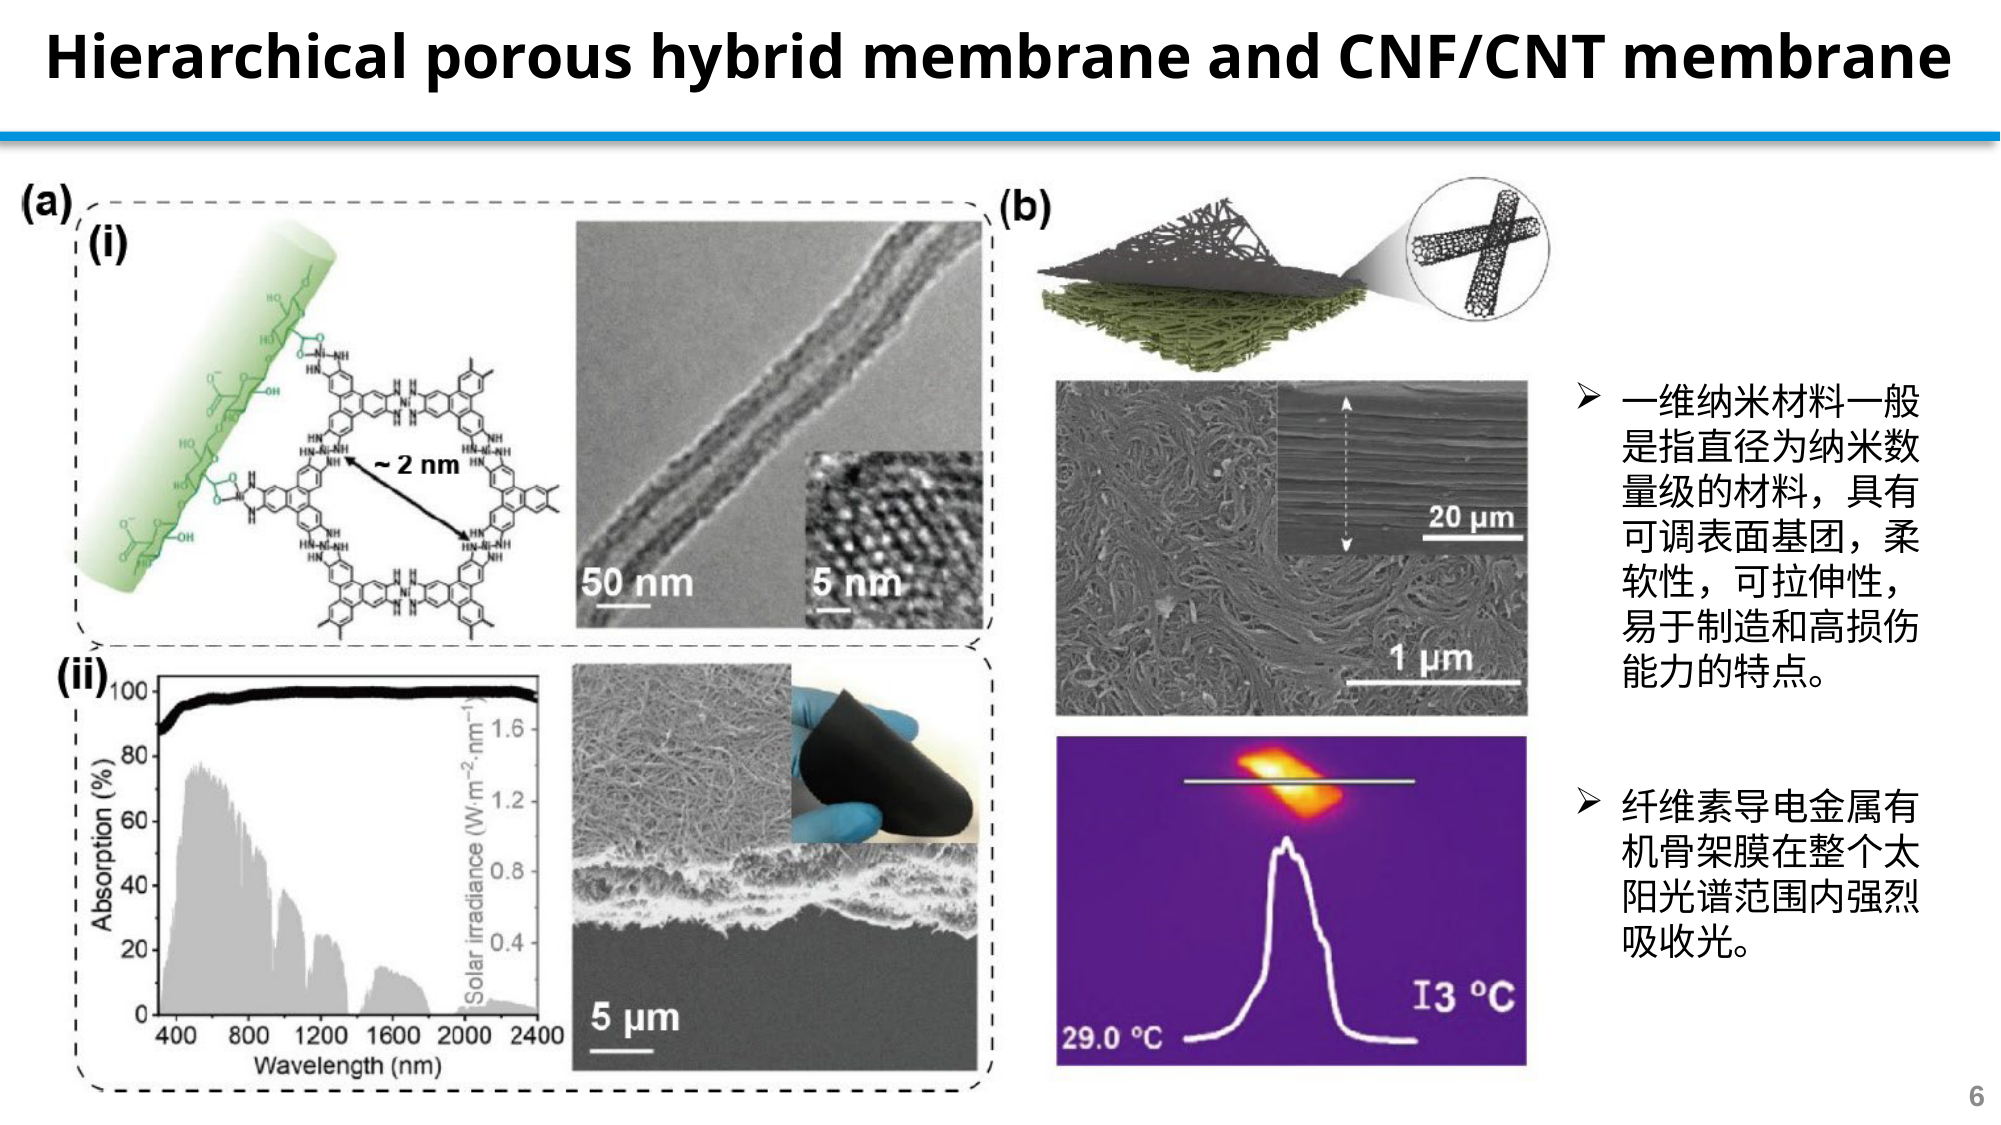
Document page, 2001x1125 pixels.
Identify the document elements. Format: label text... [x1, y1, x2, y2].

picture [10, 168, 1560, 1103]
text_box [598, 9, 1402, 128]
title Hierarchical porous hybrid membrane and CNF/CNT membrane [0, 19, 2000, 132]
slide_number 6 [1550, 1065, 2000, 1125]
text_box 一维纳米材料一般是指直径为纳米数量级的材料，具有可调表面基团，柔软性，可拉伸性，易于制造和高损伤能力的特点。 纤维素导电金属有机骨架膜在整个太阳光谱范围内强烈吸收光。 [1560, 370, 1958, 1016]
